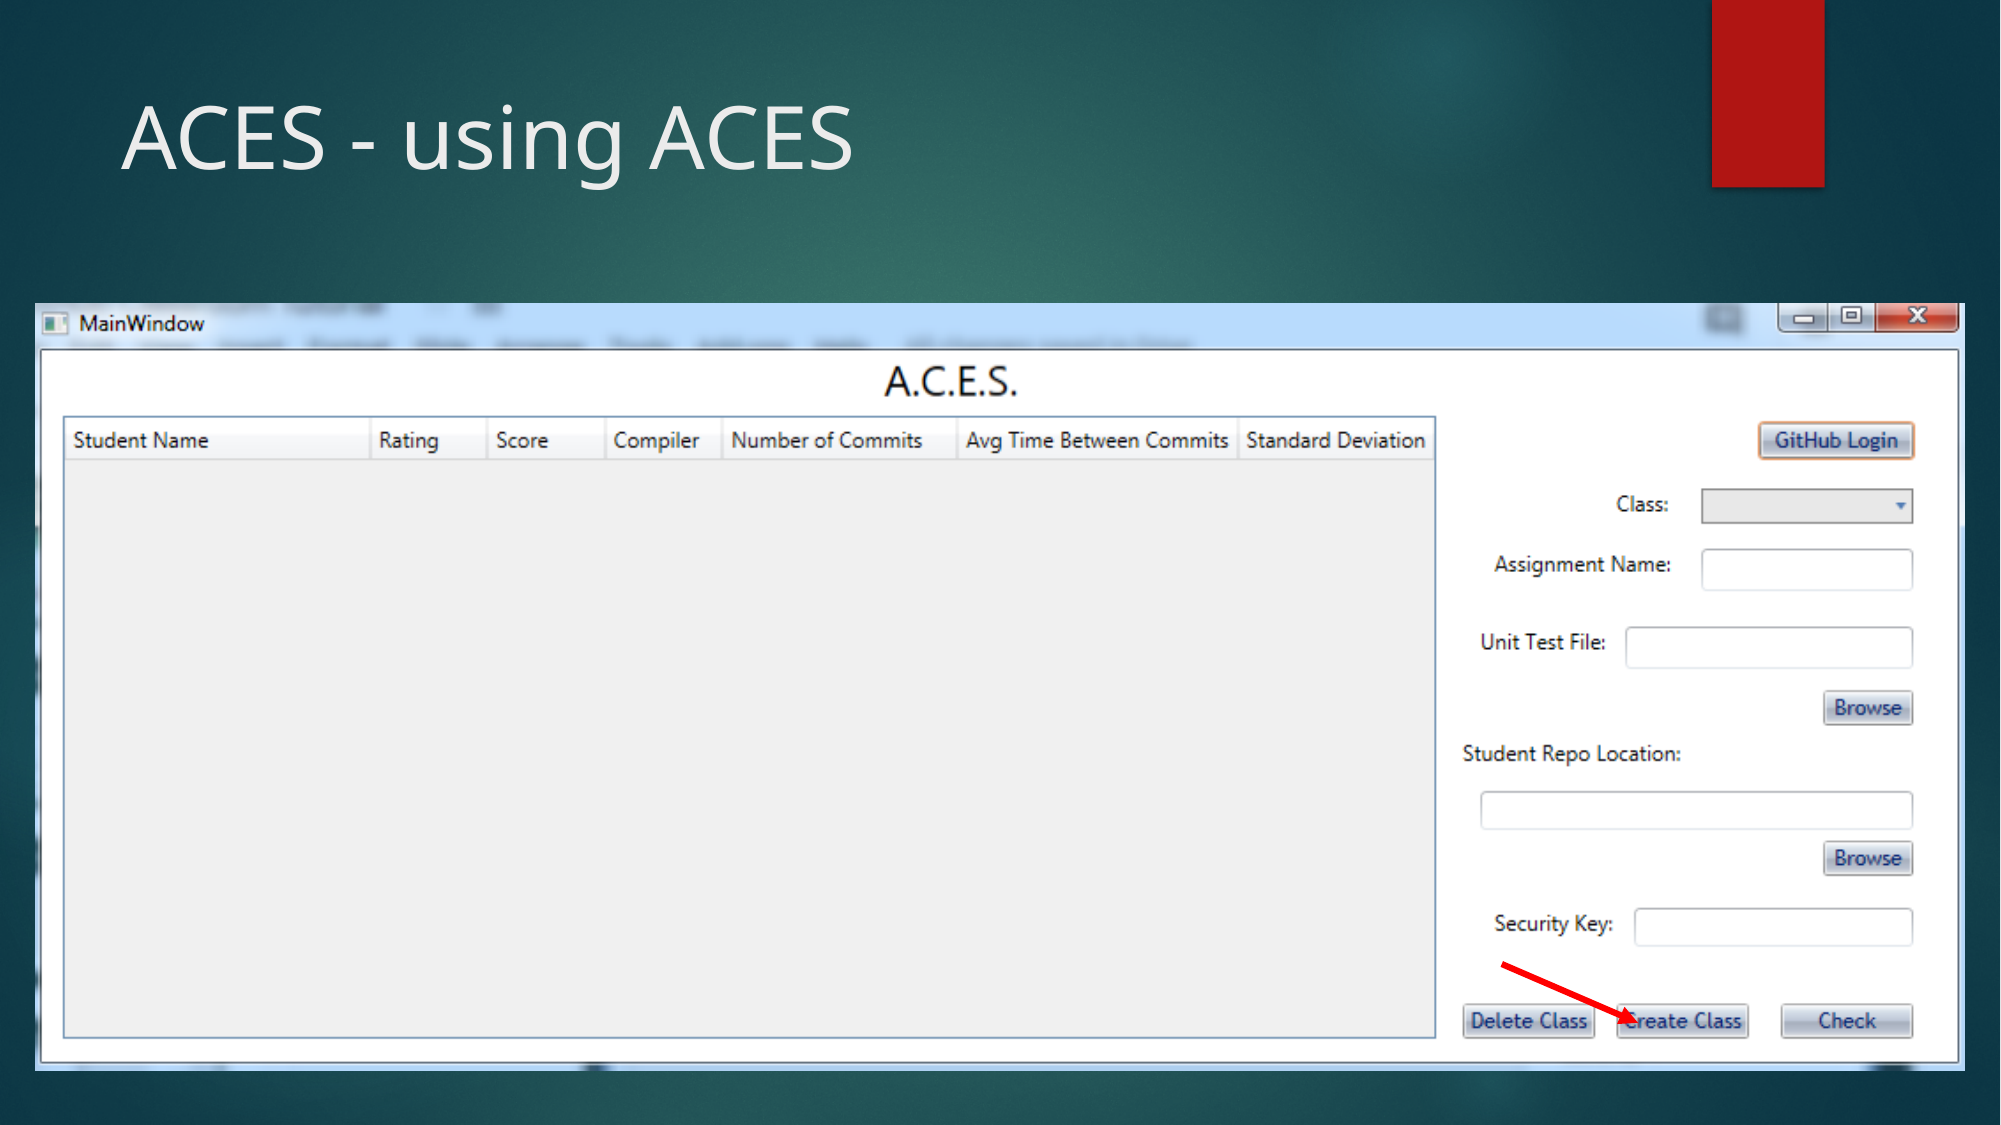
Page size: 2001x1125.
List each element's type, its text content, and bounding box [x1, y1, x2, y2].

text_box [1501, 963, 1639, 1023]
title ACES - using ACES [106, 74, 1649, 301]
picture [0, 0, 2001, 1125]
